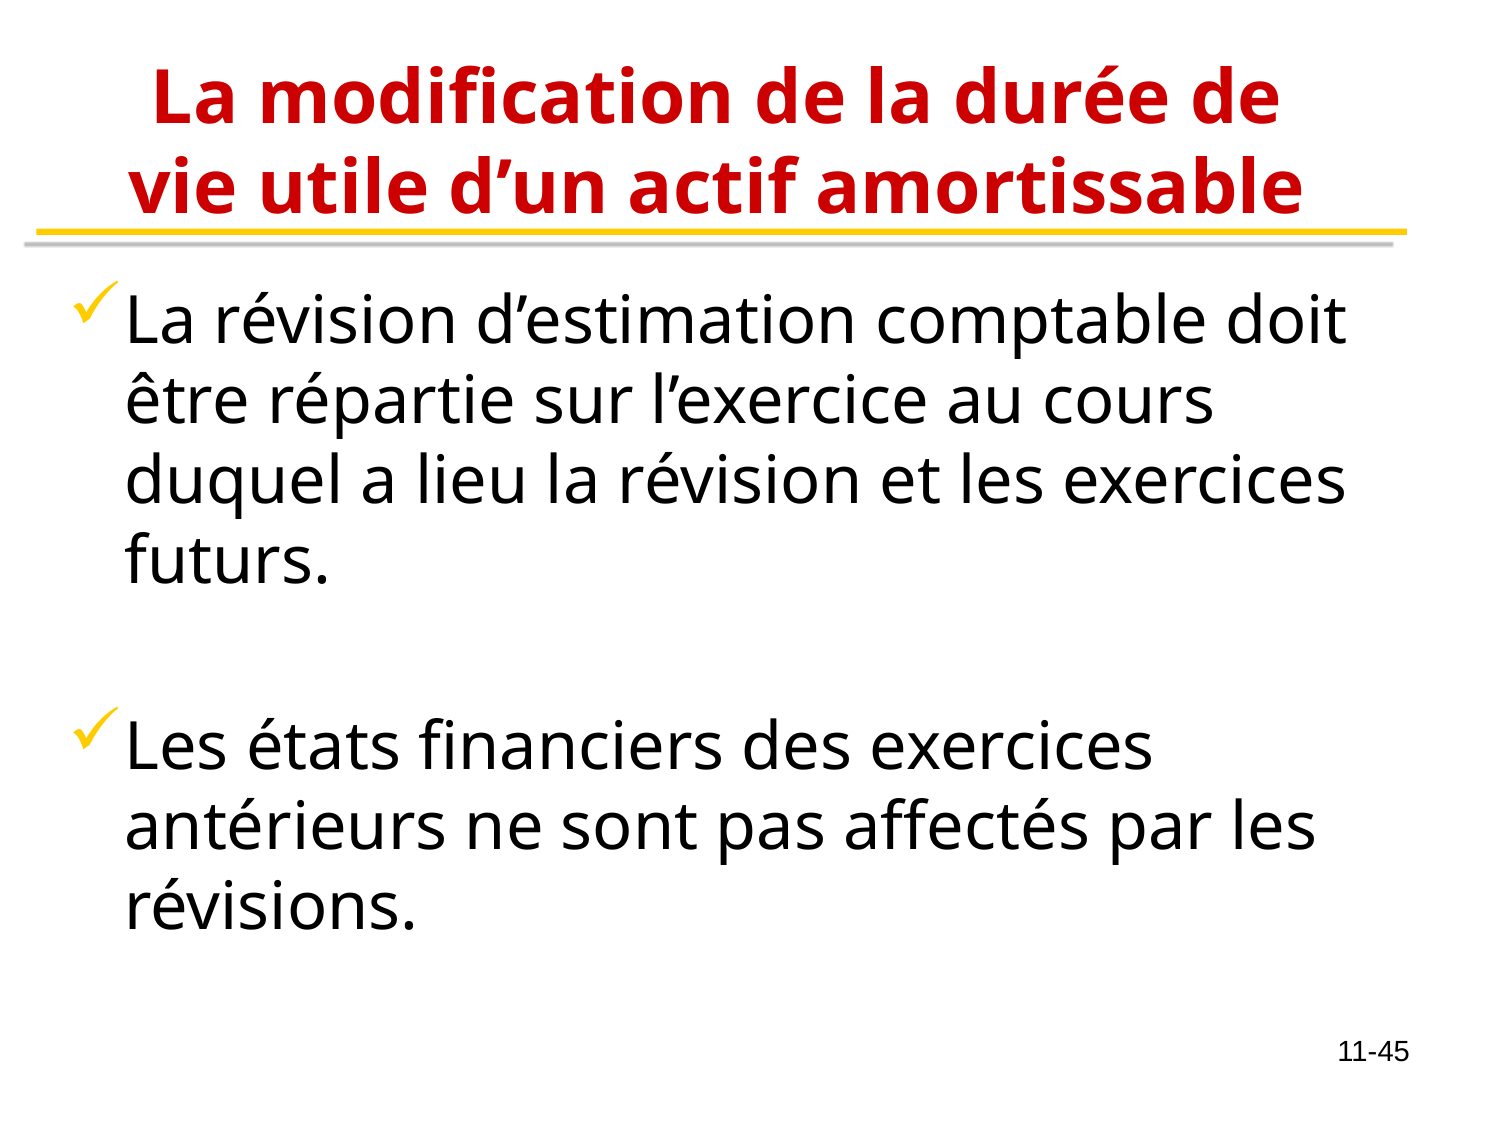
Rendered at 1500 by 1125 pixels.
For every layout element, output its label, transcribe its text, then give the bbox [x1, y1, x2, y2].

title La modification de la durée de vie utile d’un actif amortissable [88, 45, 1346, 231]
slide_number 11-45 [1074, 1024, 1425, 1103]
list La révision d’estimation comptable doit être répartie sur l’exercice au cours duquel a lieu la révision et les exercices futurs. Les états financiers des exercices antérieurs ne sont pas affectés par les révisions. [53, 268, 1445, 1012]
